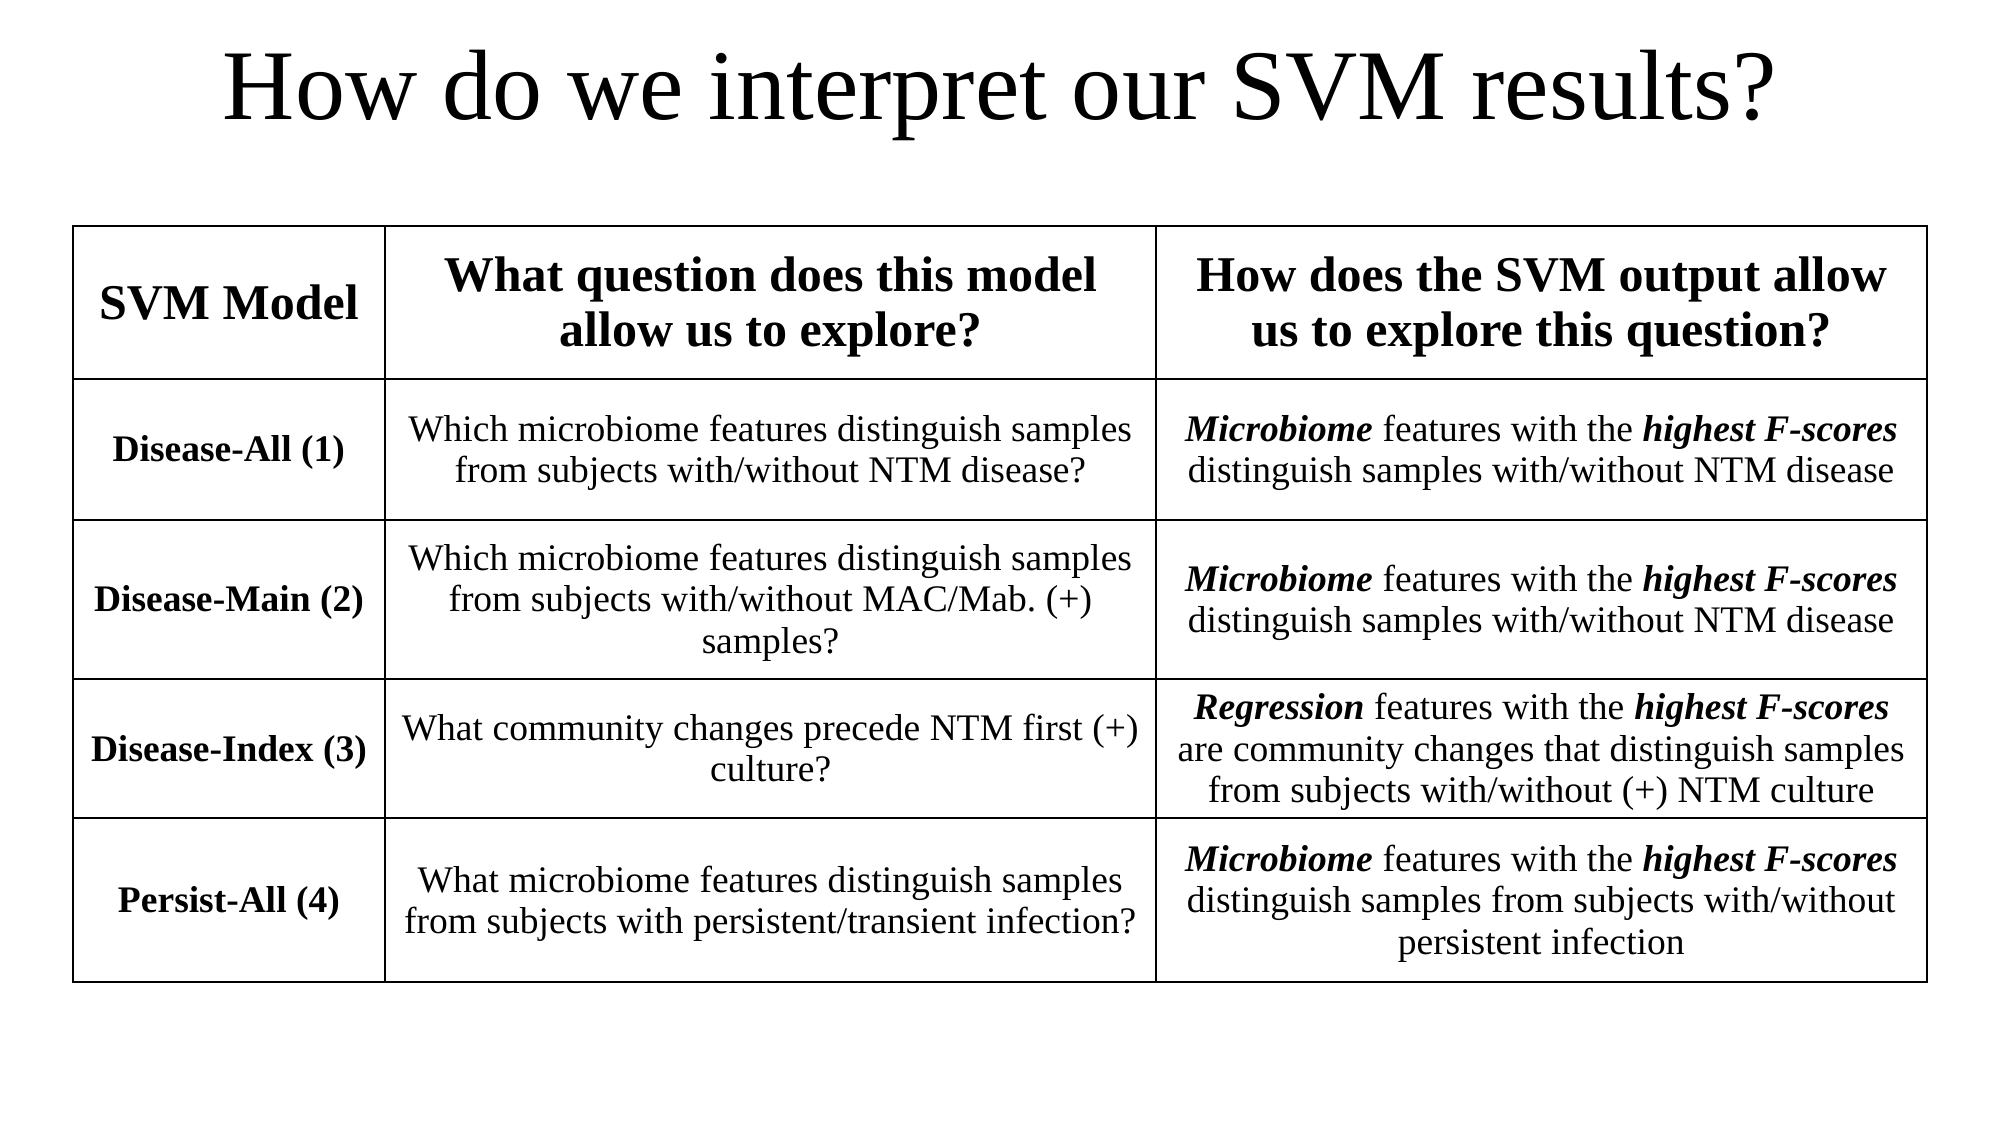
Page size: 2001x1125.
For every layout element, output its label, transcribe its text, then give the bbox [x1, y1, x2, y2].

table_cell What microbiome features distinguish samples from subjects with persistent/transient infection? [386, 819, 1155, 981]
table_cell Disease-Main (2) [74, 521, 384, 678]
table_header What question does this model allow us to explore? [386, 227, 1155, 378]
table_cell What community changes precede NTM first (+) culture? [386, 680, 1155, 817]
table_cell Regression features with the highest F-scores are community changes that distinguish samples from subjects with/without (+) NTM culture [1157, 680, 1926, 817]
table_header SVM Model [74, 227, 384, 378]
table_cell Microbiome features with the highest F-scores distinguish samples with/without NTM disease [1157, 380, 1926, 519]
table_cell Microbiome features with the highest F-scores distinguish samples from subjects with/without persistent infection [1157, 819, 1926, 981]
table_cell Disease-Index (3) [74, 680, 384, 817]
table_cell Disease-All (1) [74, 380, 384, 519]
table_cell Microbiome features with the highest F-scores distinguish samples with/without NTM disease [1157, 521, 1926, 678]
title How do we interpret our SVM results? [133, 0, 1869, 174]
table_cell Which microbiome features distinguish samples from subjects with/without NTM disease? [386, 380, 1155, 519]
table_header How does the SVM output allow us to explore this question? [1157, 227, 1926, 378]
table_cell Persist-All (4) [74, 819, 384, 981]
table_cell Which microbiome features distinguish samples from subjects with/without MAC/Mab. (+) samples? [386, 521, 1155, 678]
